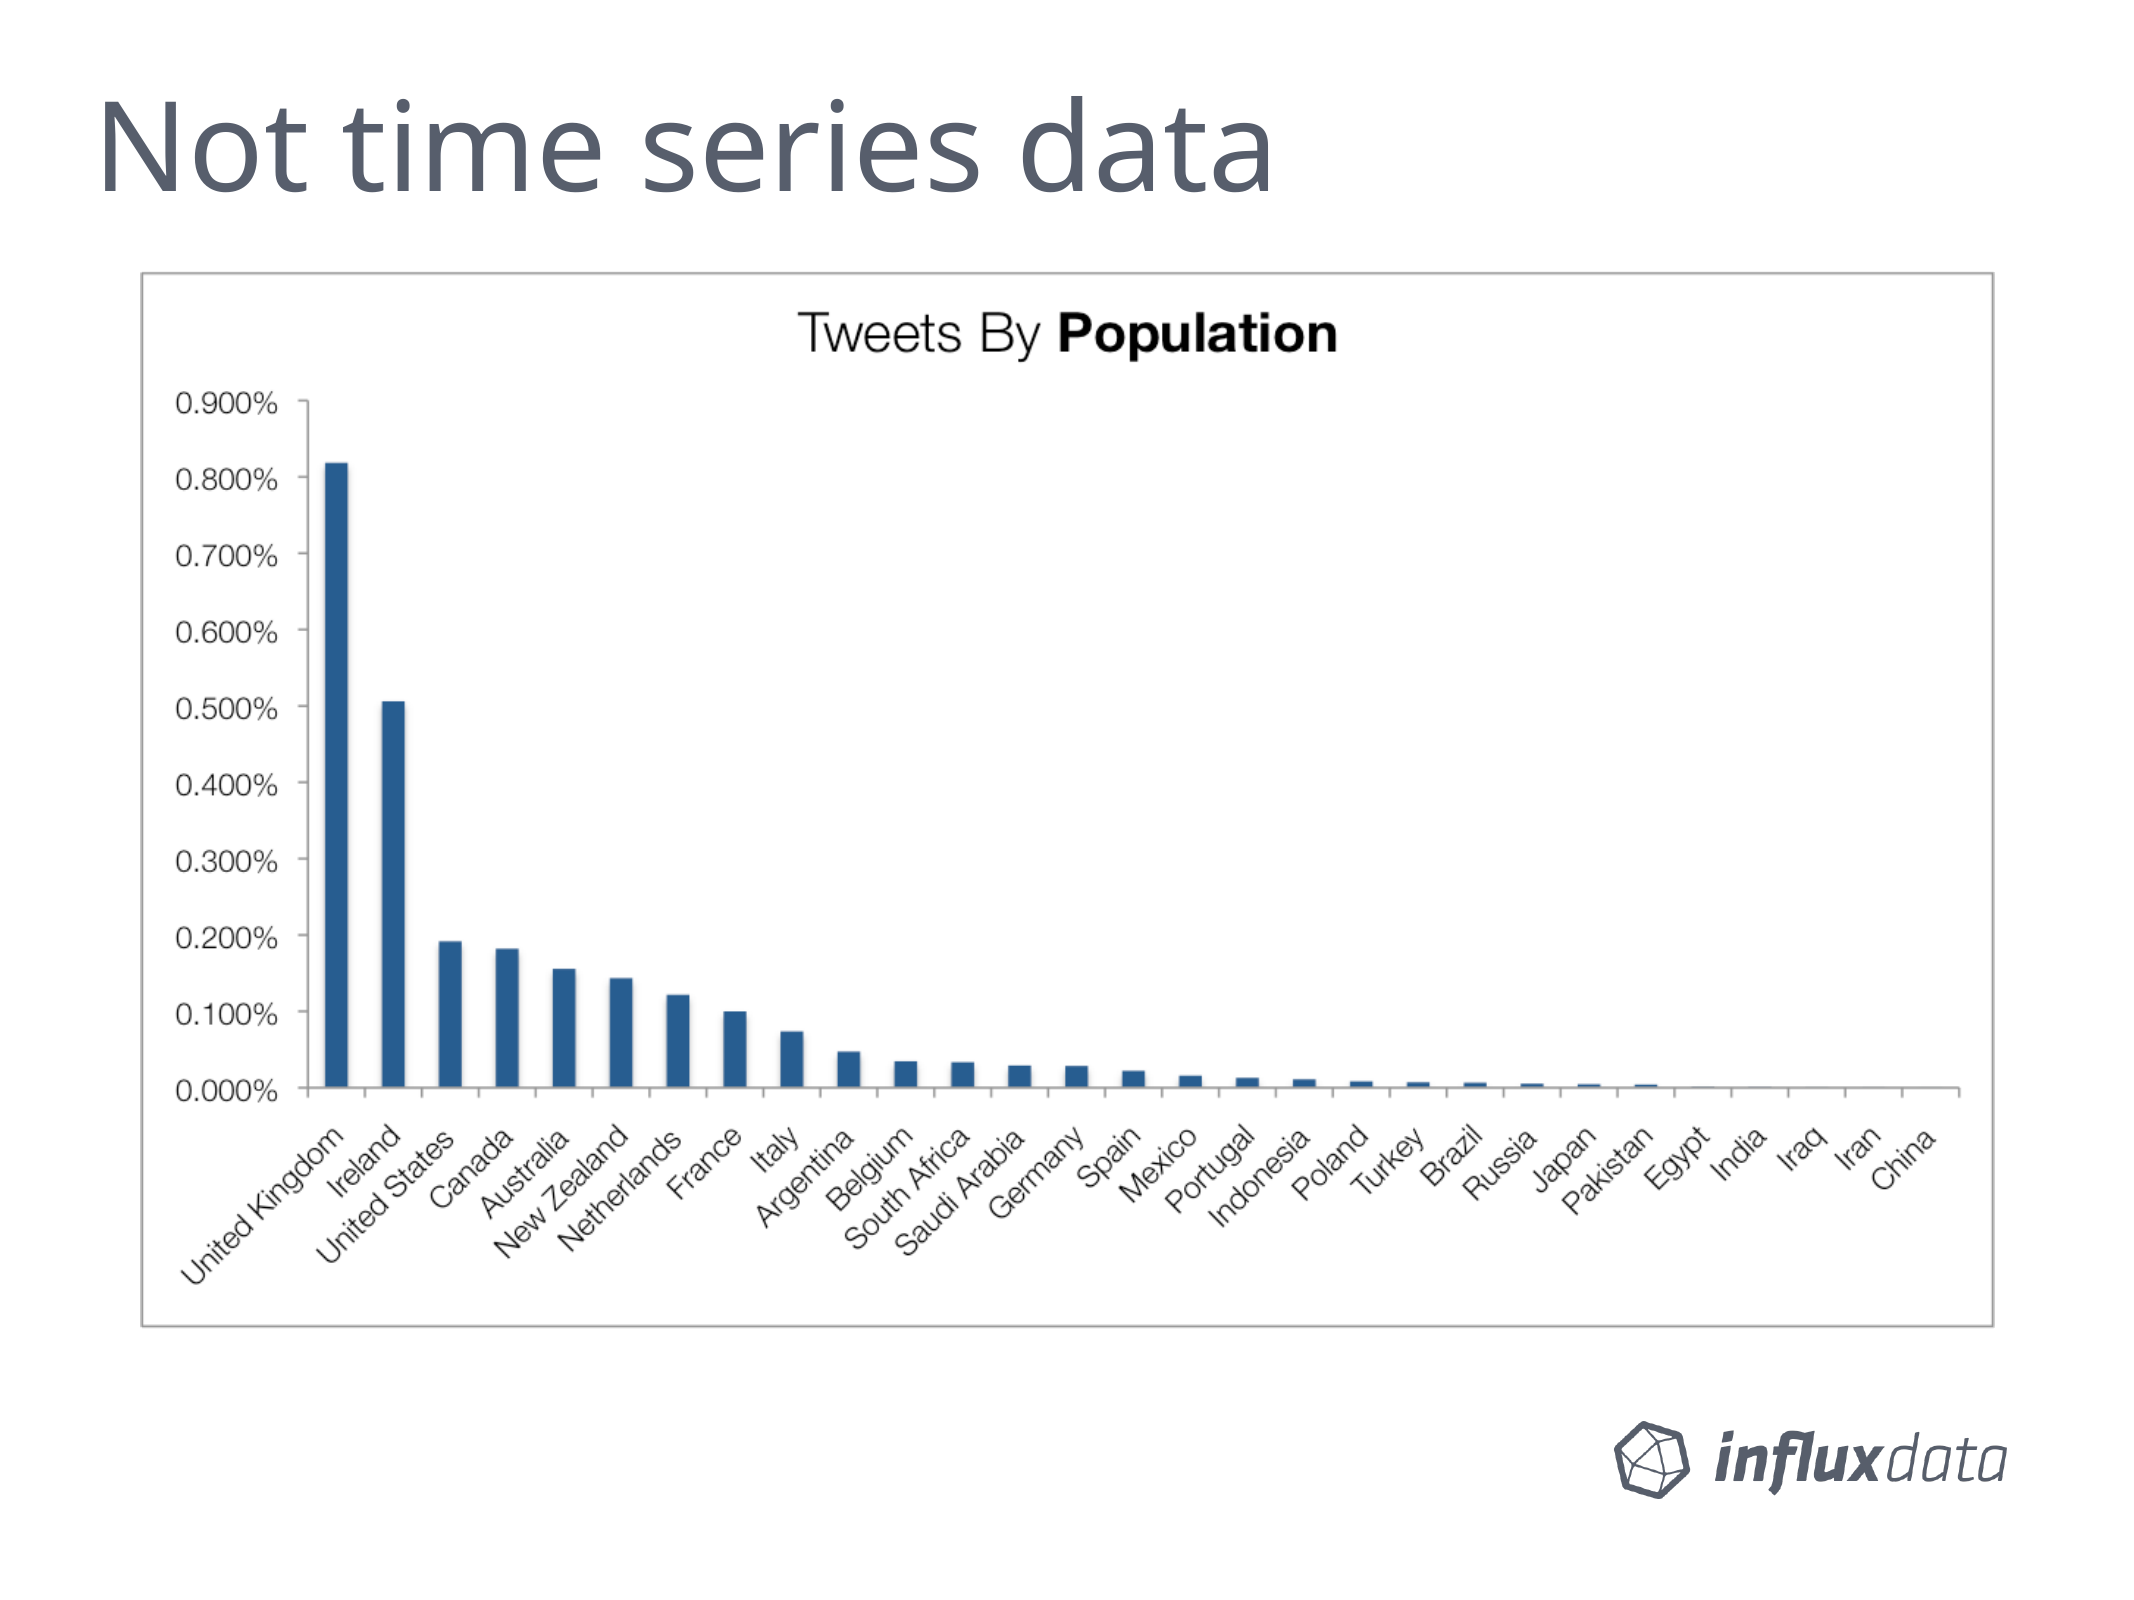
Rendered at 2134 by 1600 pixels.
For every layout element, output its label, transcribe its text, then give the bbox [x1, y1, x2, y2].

picture [138, 271, 1995, 1329]
title Not time series data [84, 49, 2134, 226]
picture [1613, 1421, 2007, 1499]
